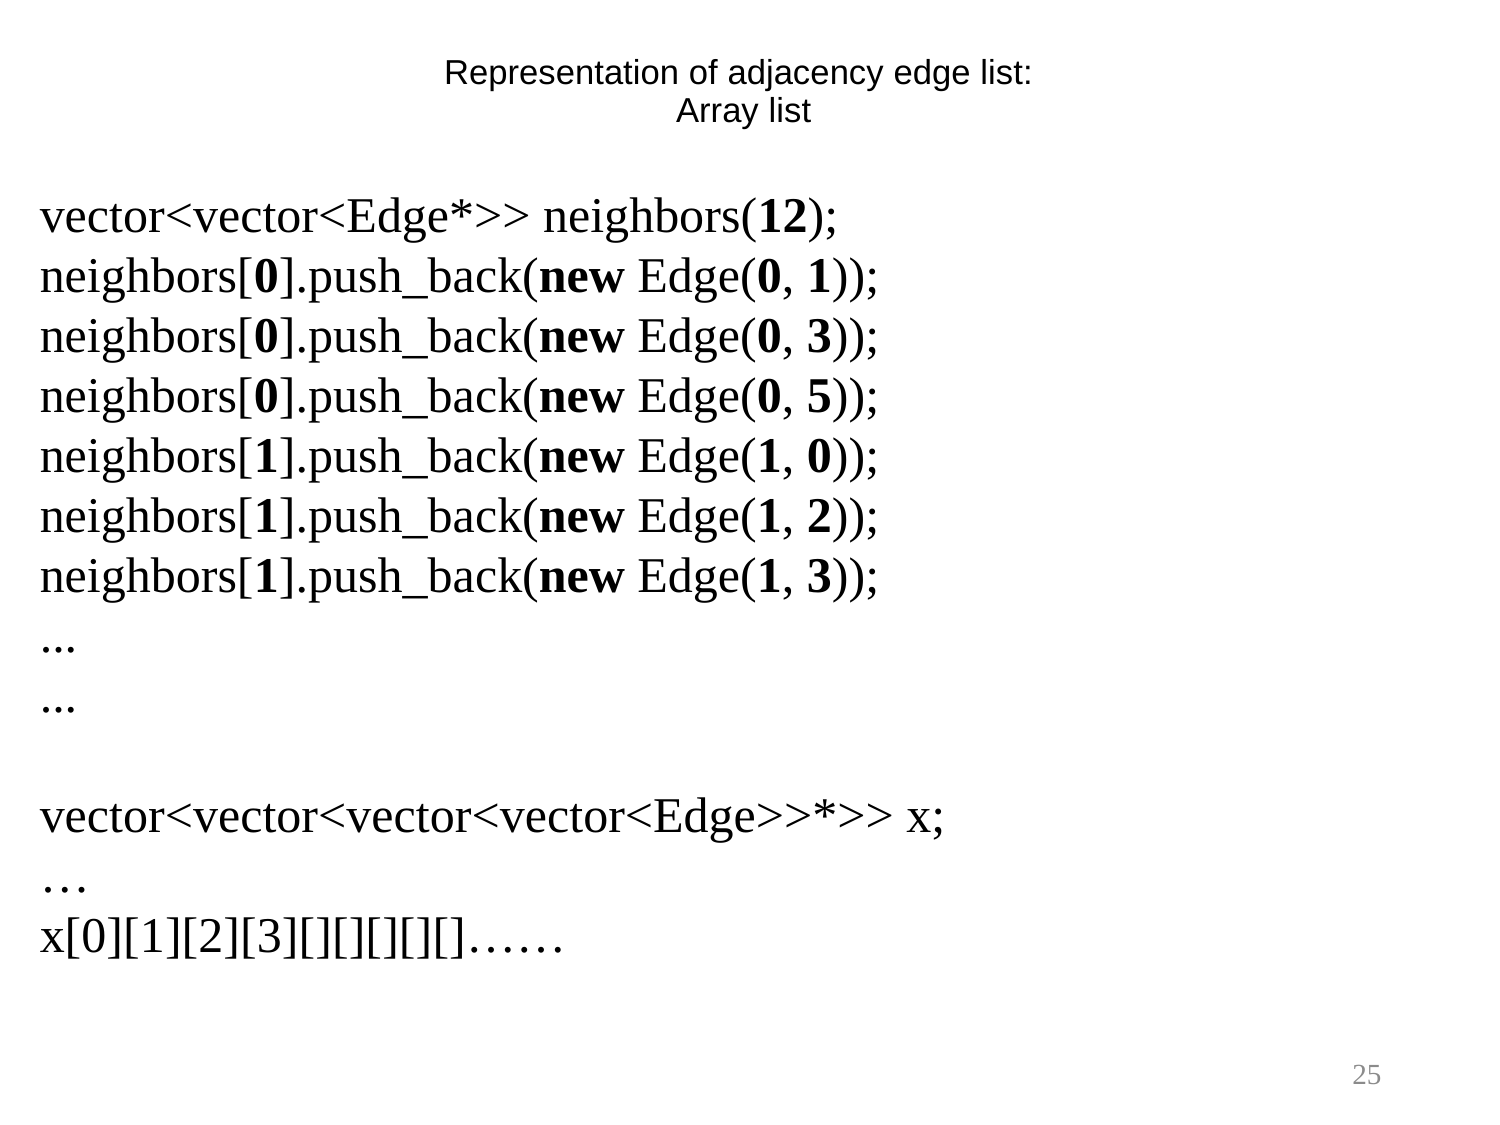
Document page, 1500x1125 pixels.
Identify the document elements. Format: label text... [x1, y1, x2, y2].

slide_number 25 [1059, 1042, 1397, 1103]
title Representation of adjacency edge list: Array list [0, 46, 1488, 138]
text_box vector<vector<Edge*>> neighbors(12); neighbors[0].push_back(new Edge(0, 1)); neighbors[0].push_back(new Edge(0, 3)); neighbors[0].push_back(new Edge(0, 5)); neighbors[1].push_back(new Edge(1, 0)); neighbors[1].push_back(new Edge(1, 2)); neighbors[1].push_back(new Edge(1, 3)); ... ... vector<vector<vector<vector<Edge>>*>> x; … x[0][1][2][3][][][][][]…… [24, 340, 1488, 970]
text_box vector<vector<Edge*>> neighbors(12); neighbors[0].push_back(new Edge(0, 1)); neighbors[0].push_back(new Edge(0, 3)); neighbors[0].push_back(new Edge(0, 5)); neighbors[1].push_back(new Edge(1, 0)); neighbors[1].push_back(new Edge(1, 2)); neighbors[1].push_back(new Edge(1, 3)); ... ... vector<vector<vector<vector<Edge>>*>> x; … x[0][1][2][3][][][][][]…… [24, 174, 1488, 339]
